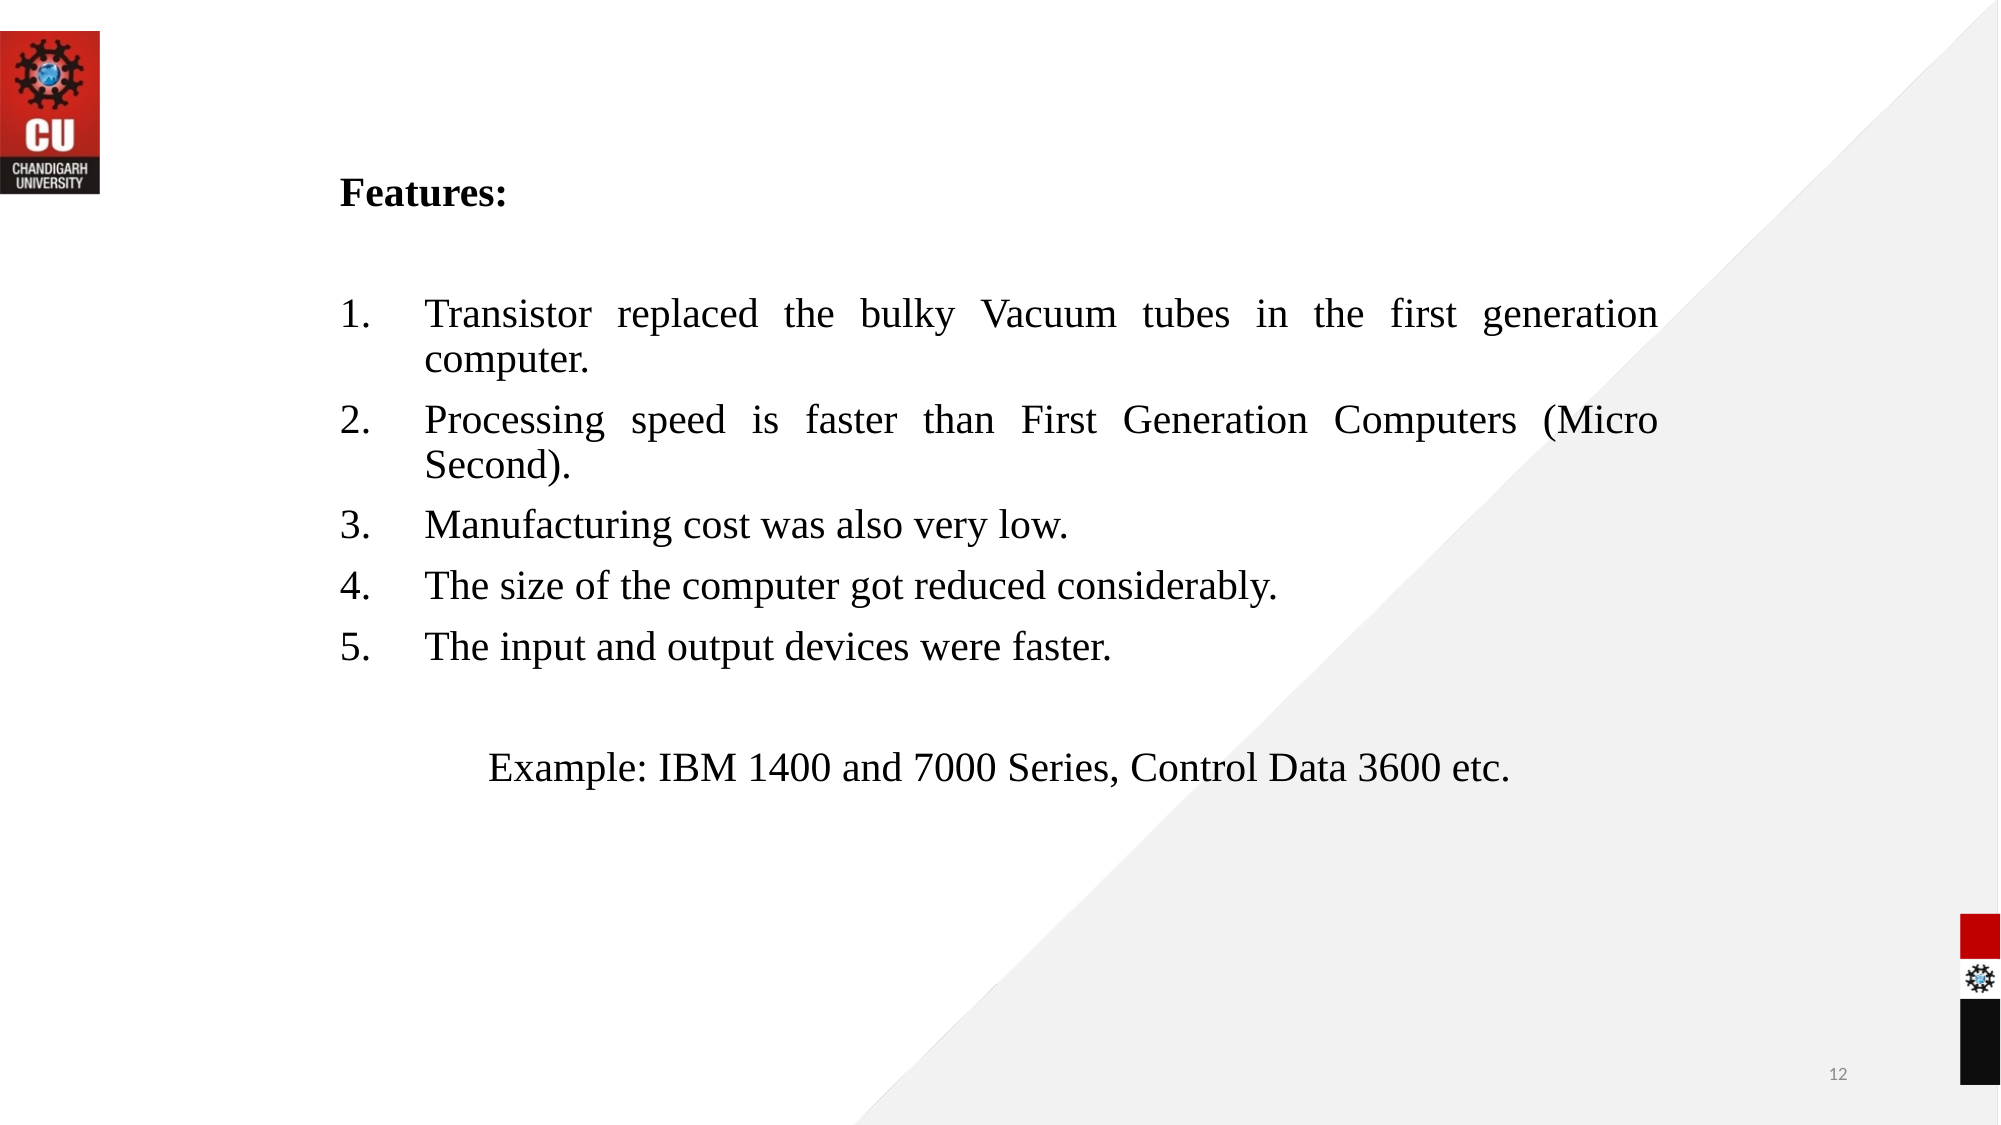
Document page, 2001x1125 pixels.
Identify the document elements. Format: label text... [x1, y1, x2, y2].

picture [0, 0, 2001, 1125]
list Features: Transistor replaced the bulky Vacuum tubes in the first generation computer. Processing speed is faster than First Generation Computers (Micro Second). Manufacturing cost was also very low. The size of the computer got reduced considerably. The input and output devices were faster. Example: IBM 1400 and 7000 Series, Control Data 3600 etc. [324, 162, 1675, 875]
slide_number 12 [1412, 1042, 1863, 1103]
